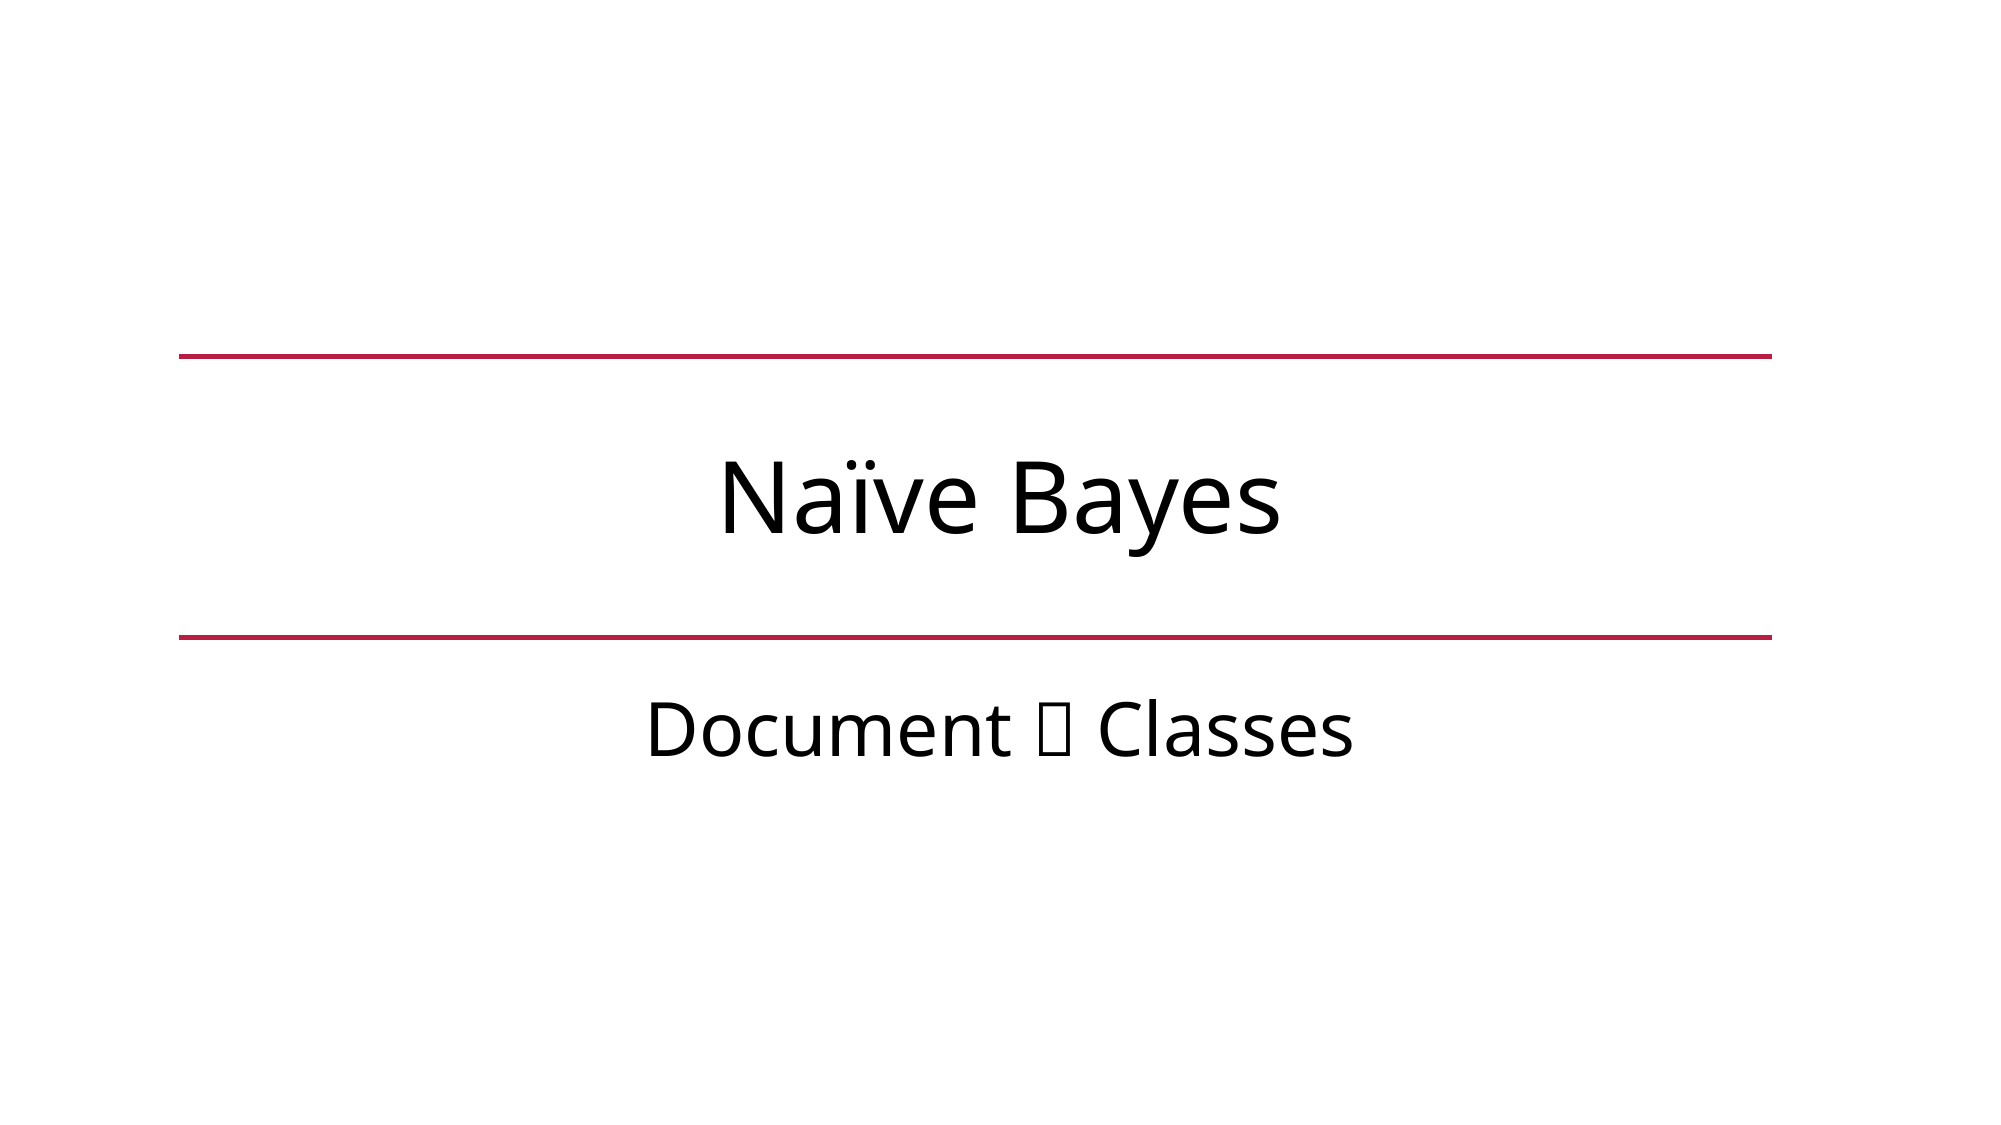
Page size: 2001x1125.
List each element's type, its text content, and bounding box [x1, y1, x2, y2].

text_box Naïve Bayes [0, 426, 2000, 561]
